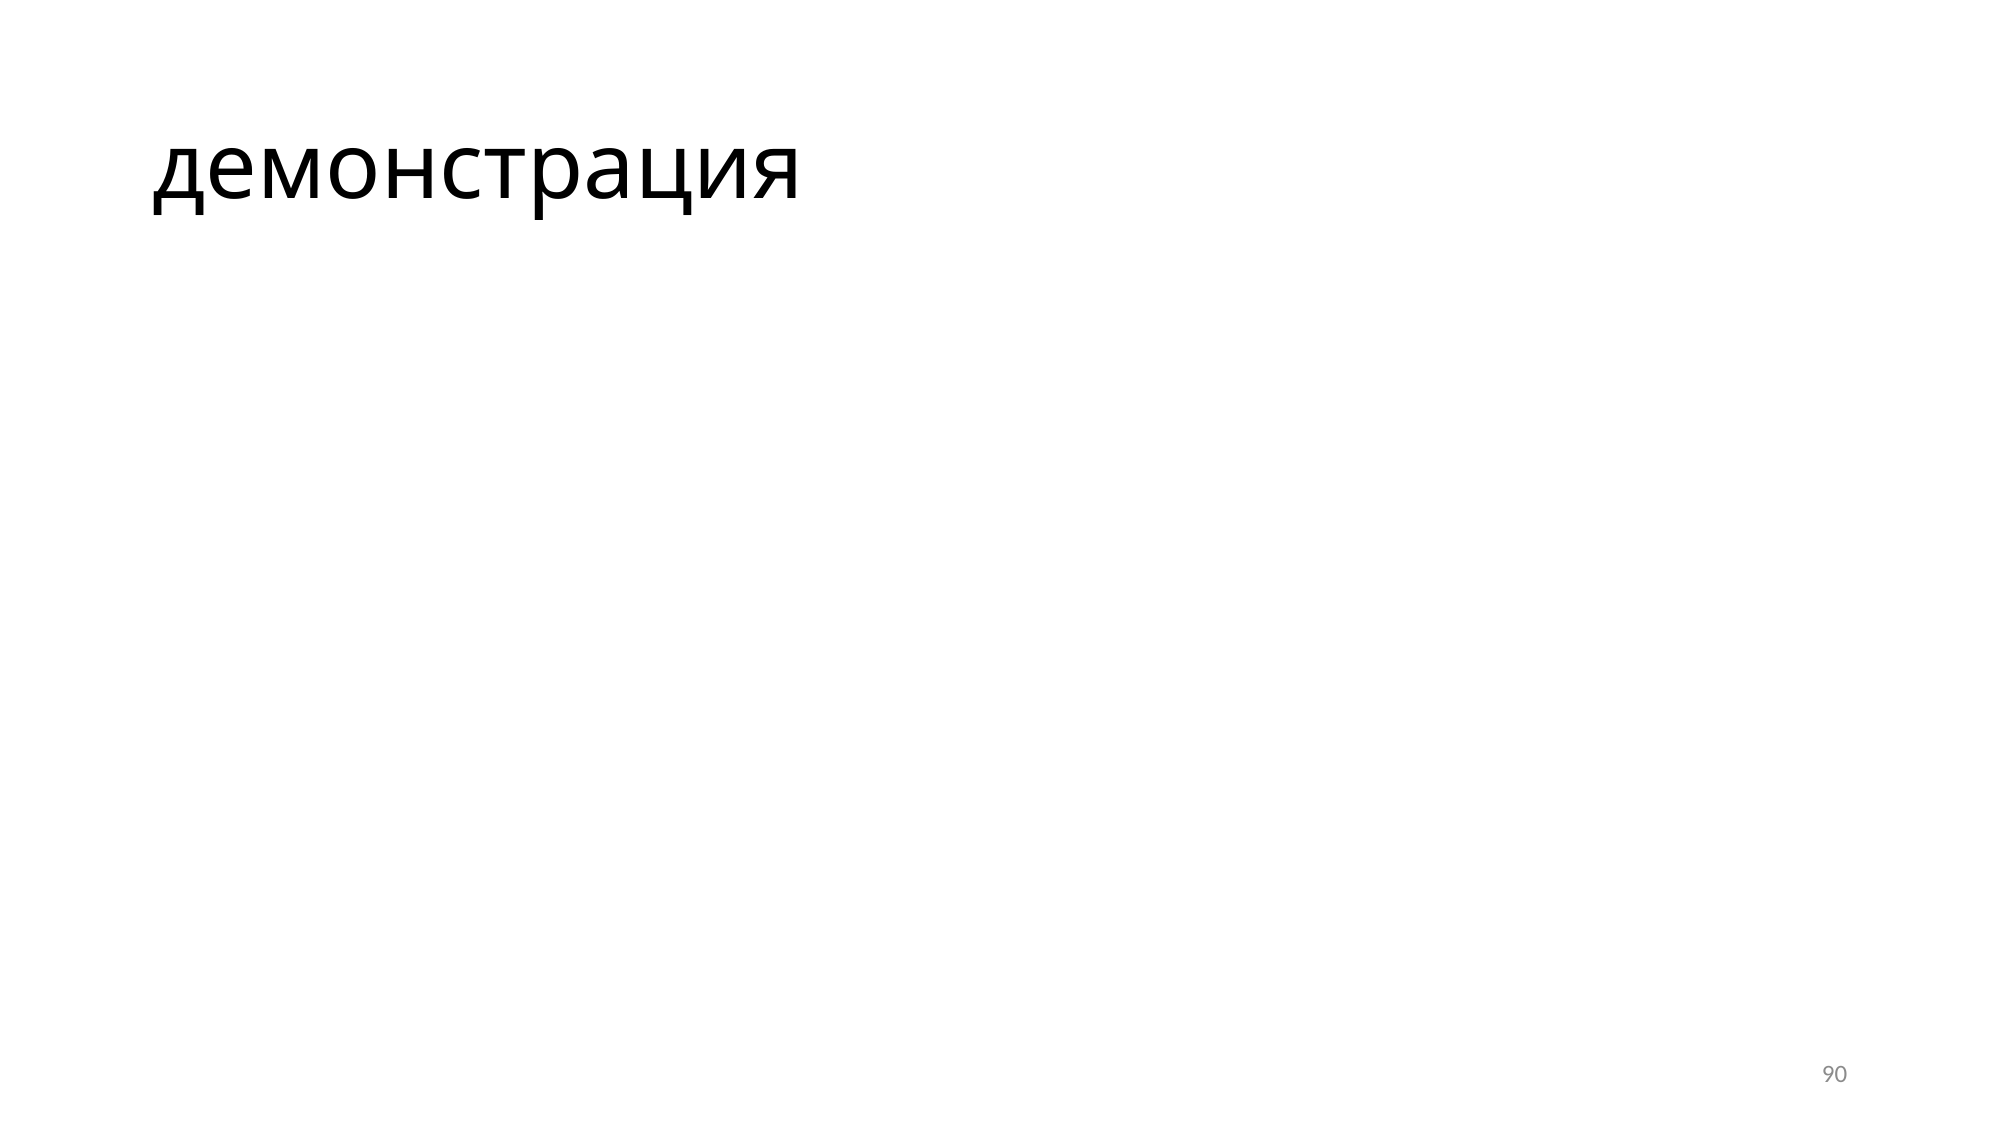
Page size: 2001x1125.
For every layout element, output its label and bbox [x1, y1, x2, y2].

title [137, 59, 1863, 278]
slide_number [1412, 1042, 1863, 1103]
